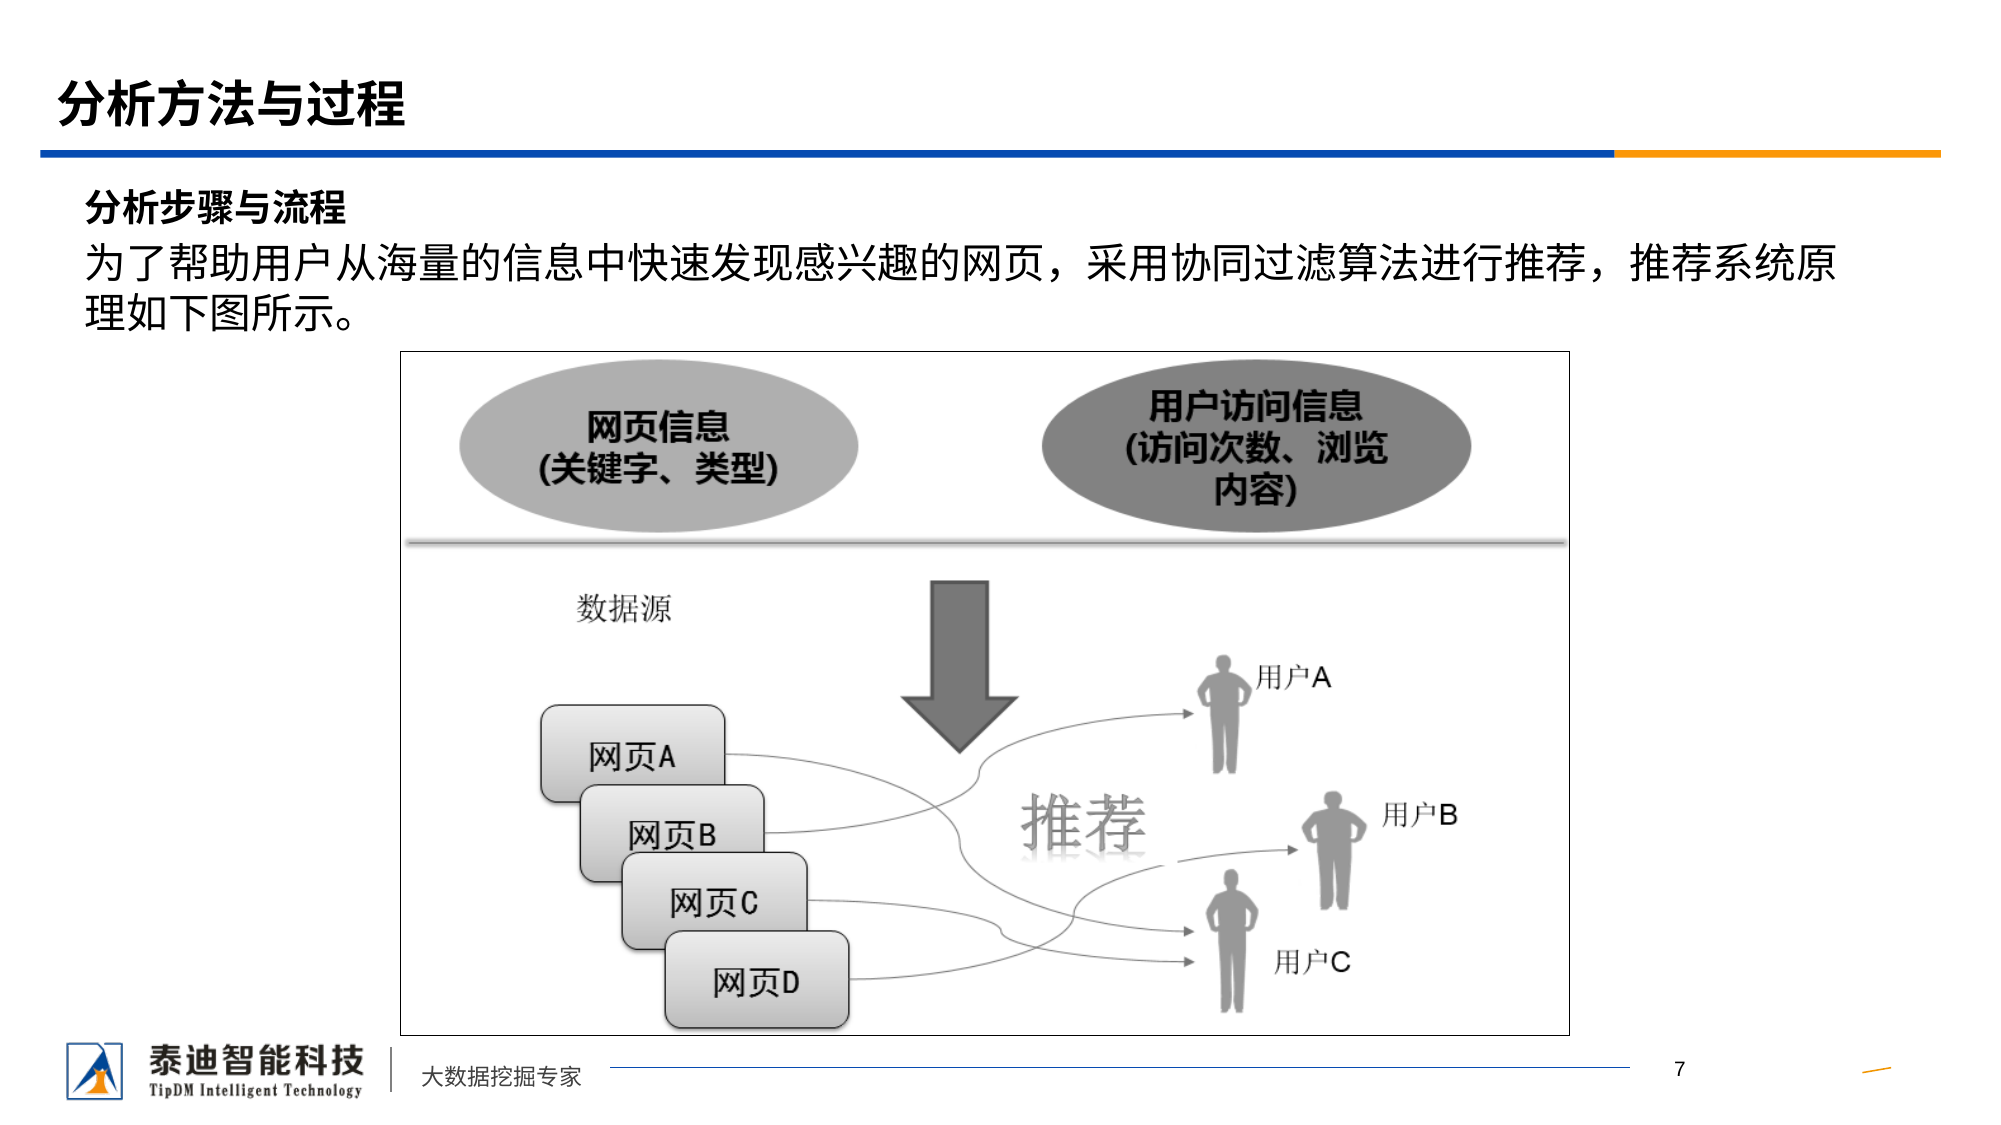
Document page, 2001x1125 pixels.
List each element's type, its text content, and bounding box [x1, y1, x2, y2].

title 分析方法与过程 [41, 58, 1843, 146]
picture [62, 1028, 368, 1107]
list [400, 351, 1569, 1036]
list 分析步骤与流程 为了帮助用户从海量的信息中快速发现感兴趣的网页，采用协同过滤算法进行推荐，推荐系统原理如下图所示。 [69, 159, 1892, 362]
